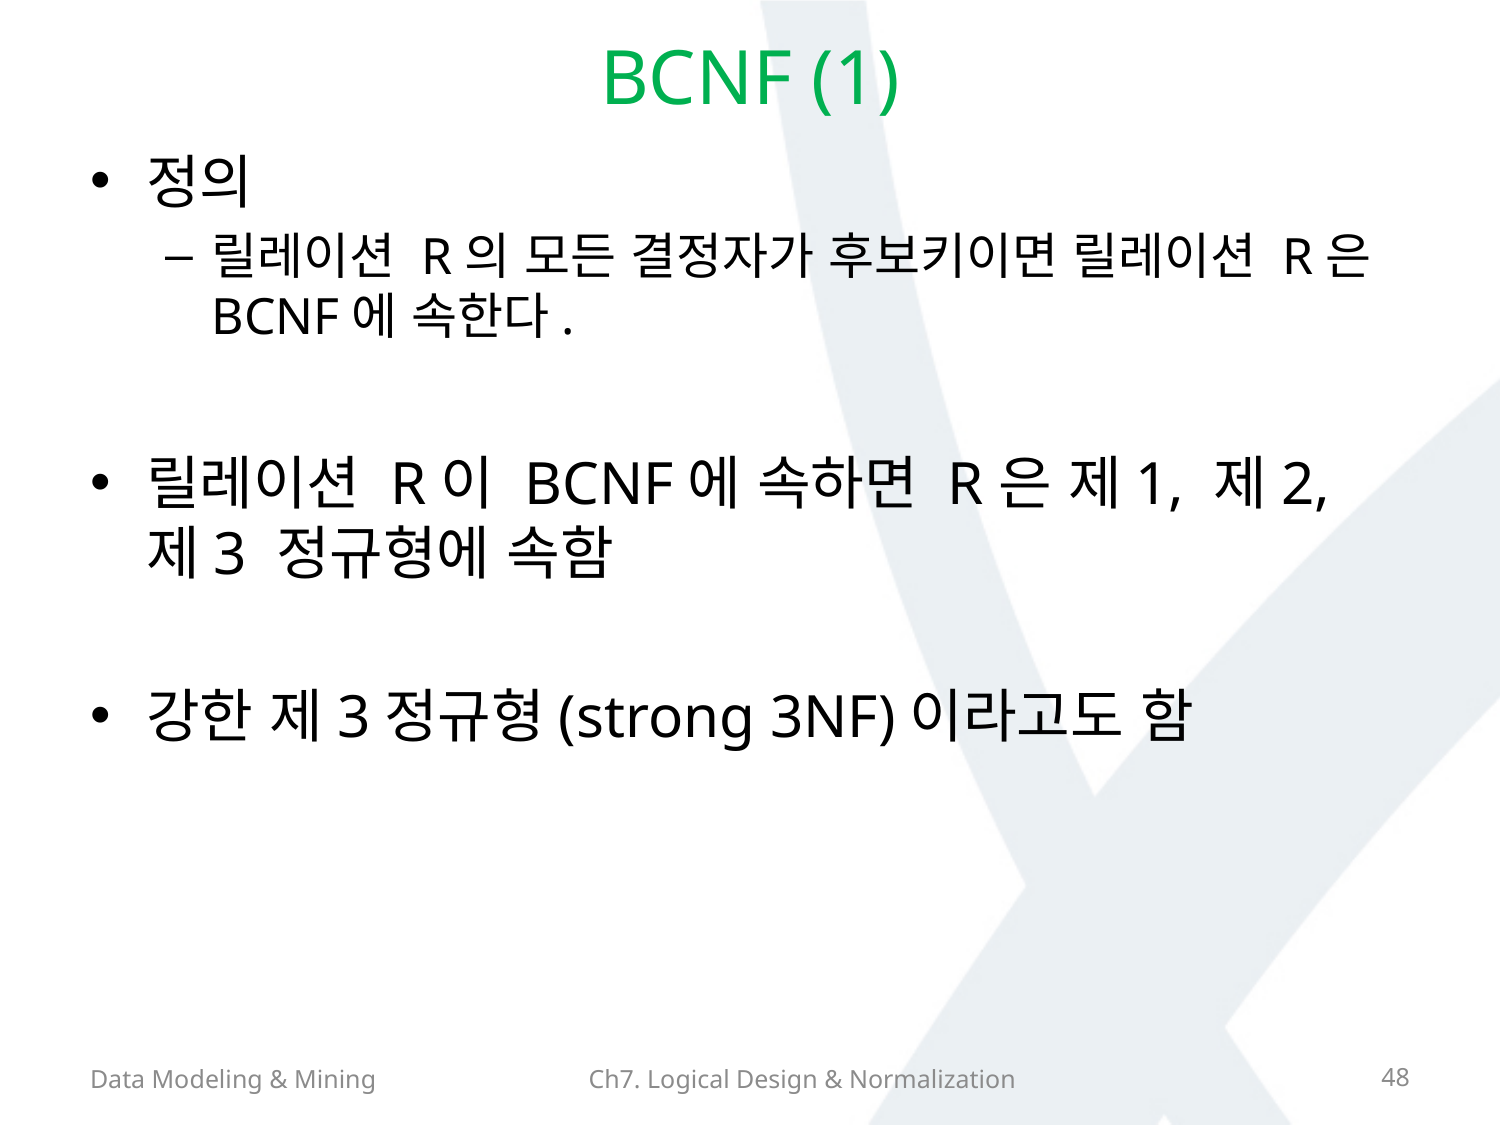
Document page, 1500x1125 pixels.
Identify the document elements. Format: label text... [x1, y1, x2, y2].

slide_number Data Modeling & Mining [75, 1054, 425, 1103]
footer Ch7. Logical Design & Normalization [512, 1054, 1093, 1103]
title BCNF (1) [74, 23, 1426, 126]
slide_number 48 [1340, 1054, 1425, 1103]
list 정의 릴레이션 R의 모든 결정자가 후보키이면 릴레이션 R은 BCNF에 속한다. 릴레이션 R이 BCNF에 속하면 R은 제1, 제2, 제3 정규형에 속함 강한 제3정규형(strong 3NF)이라고도 함 [74, 136, 1426, 1044]
picture [0, 0, 1500, 1125]
